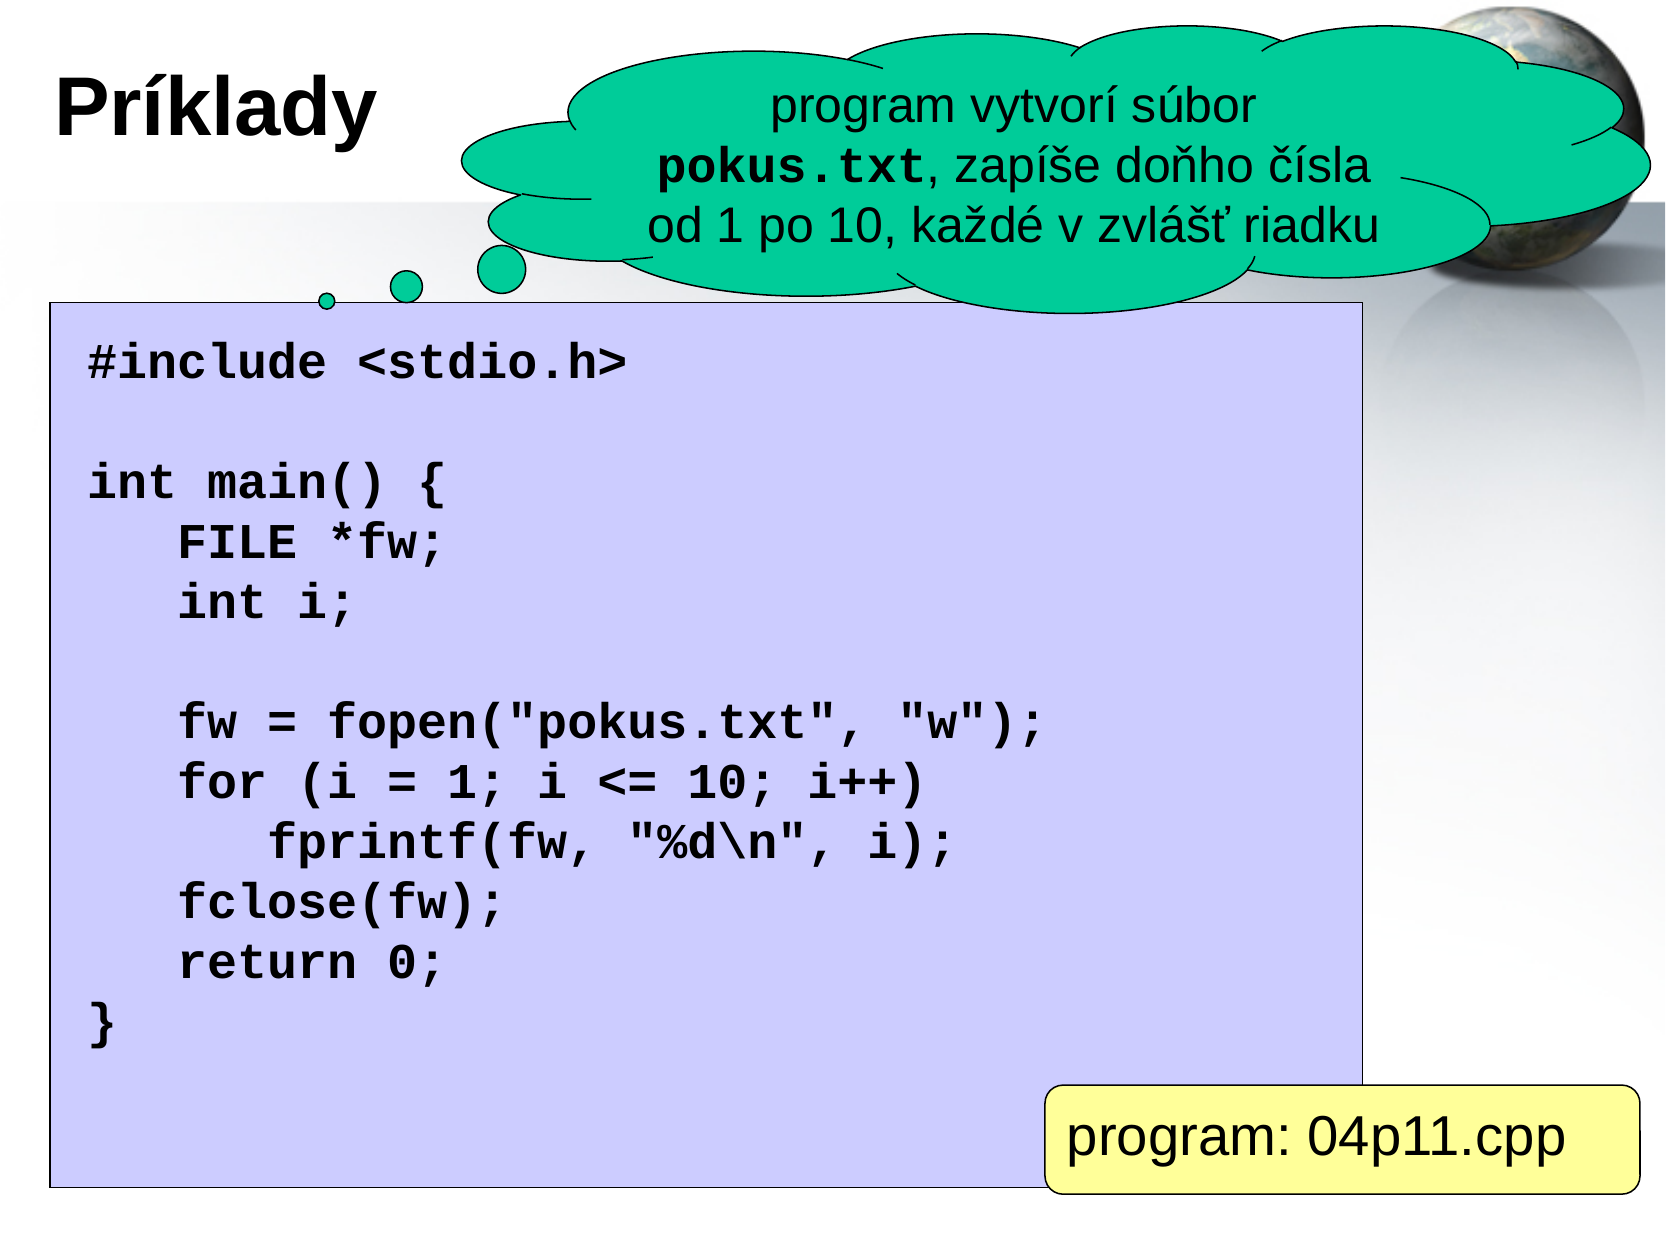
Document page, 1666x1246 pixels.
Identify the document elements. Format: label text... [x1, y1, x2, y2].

text_box #include <stdio.h> int main() { FILE *fw; int i; fw = fopen("pokus.txt", "w"); for (i = 1; i <= 10; i++) fprintf(fw, "%d\n", i); fclose(fw); return 0; } [72, 321, 1062, 1057]
text_box [50, 302, 1363, 1188]
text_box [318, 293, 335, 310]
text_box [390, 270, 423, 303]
title Príklady [37, 24, 1375, 179]
text_box program vytvorí súbor pokus.txt, zapíše doňho čísla od 1 po 10, každé v zvlášť riadku [461, 25, 1651, 314]
text_box program: 04p11.cpp [1044, 1085, 1641, 1195]
picture [0, 0, 1666, 1246]
